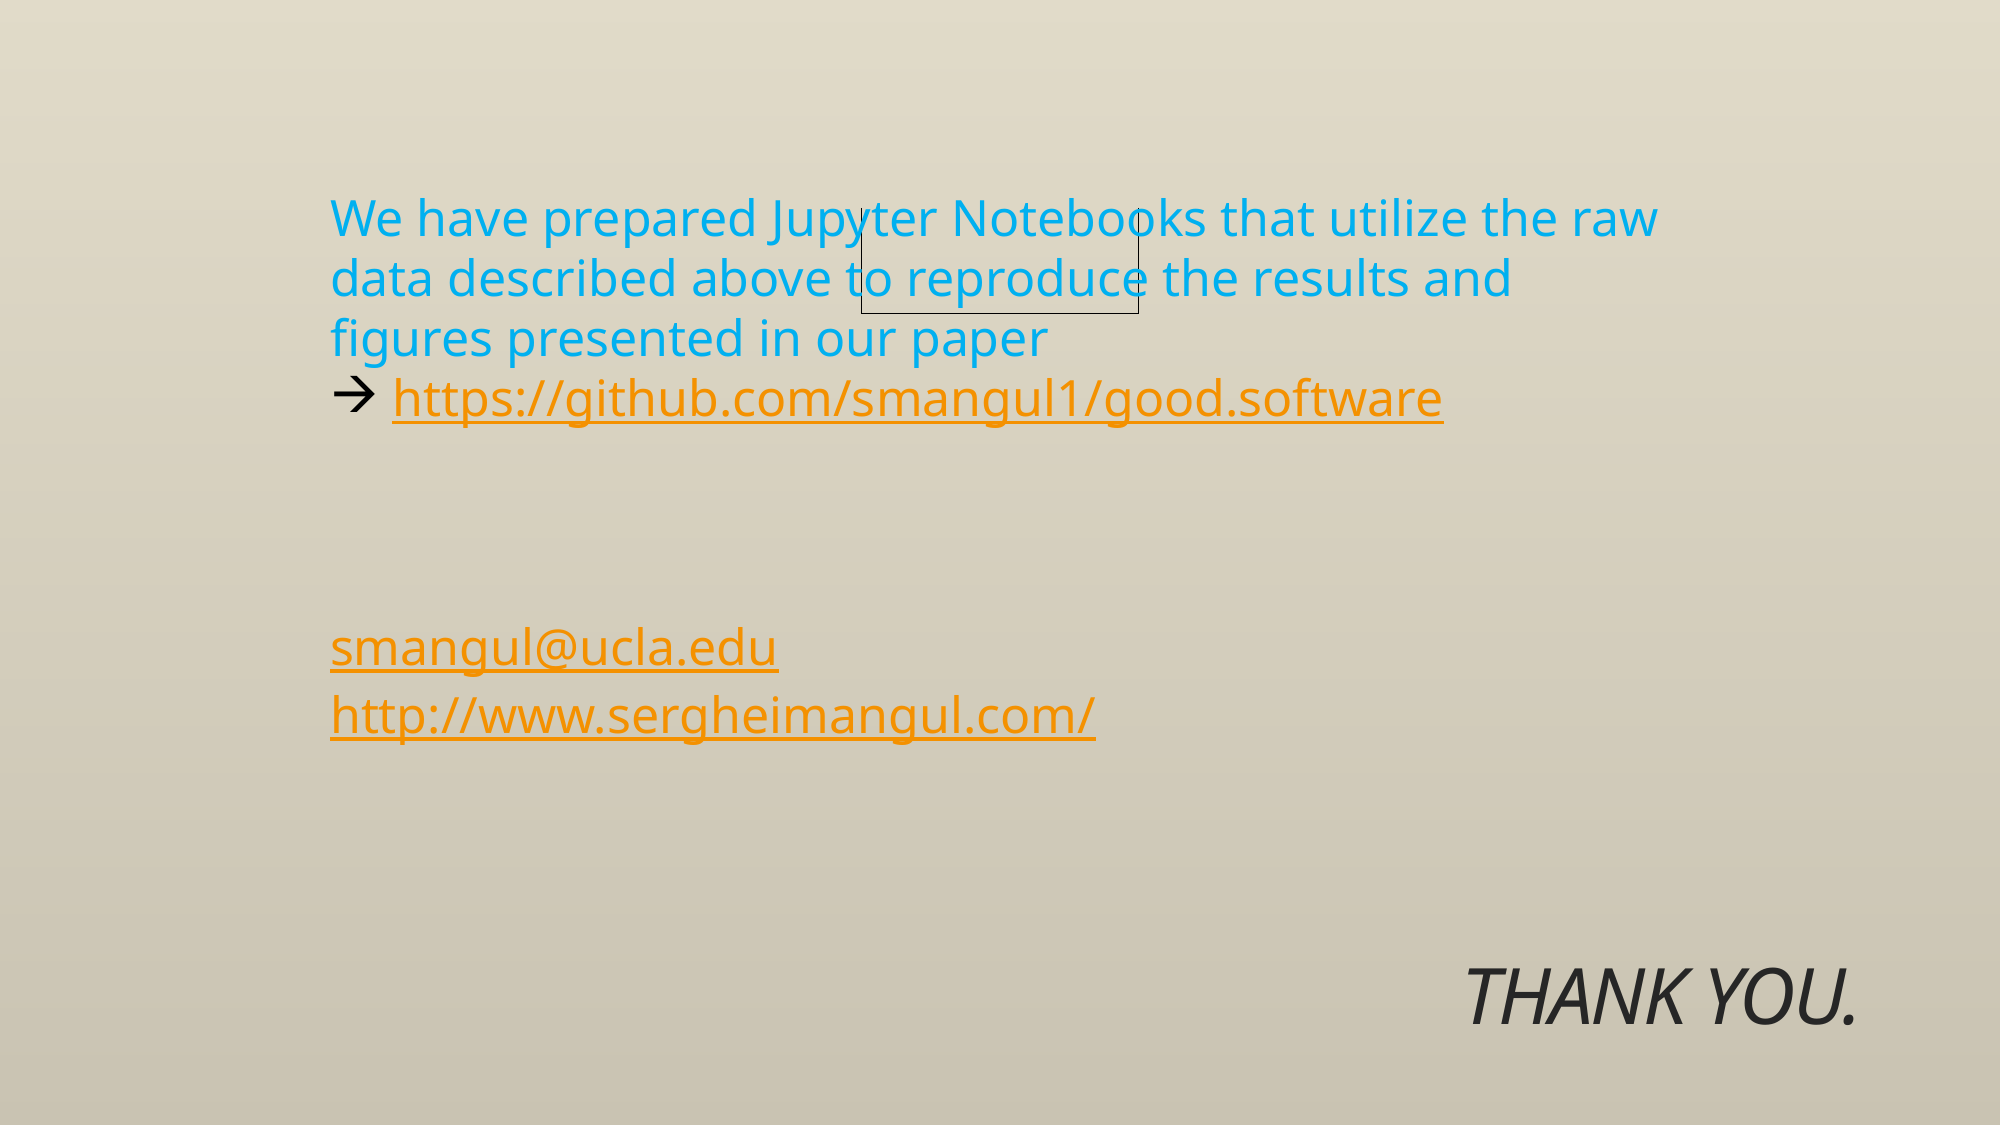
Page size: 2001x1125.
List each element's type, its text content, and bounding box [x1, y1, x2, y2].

title Thank you. [157, 878, 1883, 1125]
text_box We have prepared Jupyter Notebooks that utilize the raw data described above to reproduce the results and figures presented in our paper https://github.com/smangul1/good.software smangul@ucla.edu http://www.sergheimangul.com/ [315, 179, 1685, 760]
